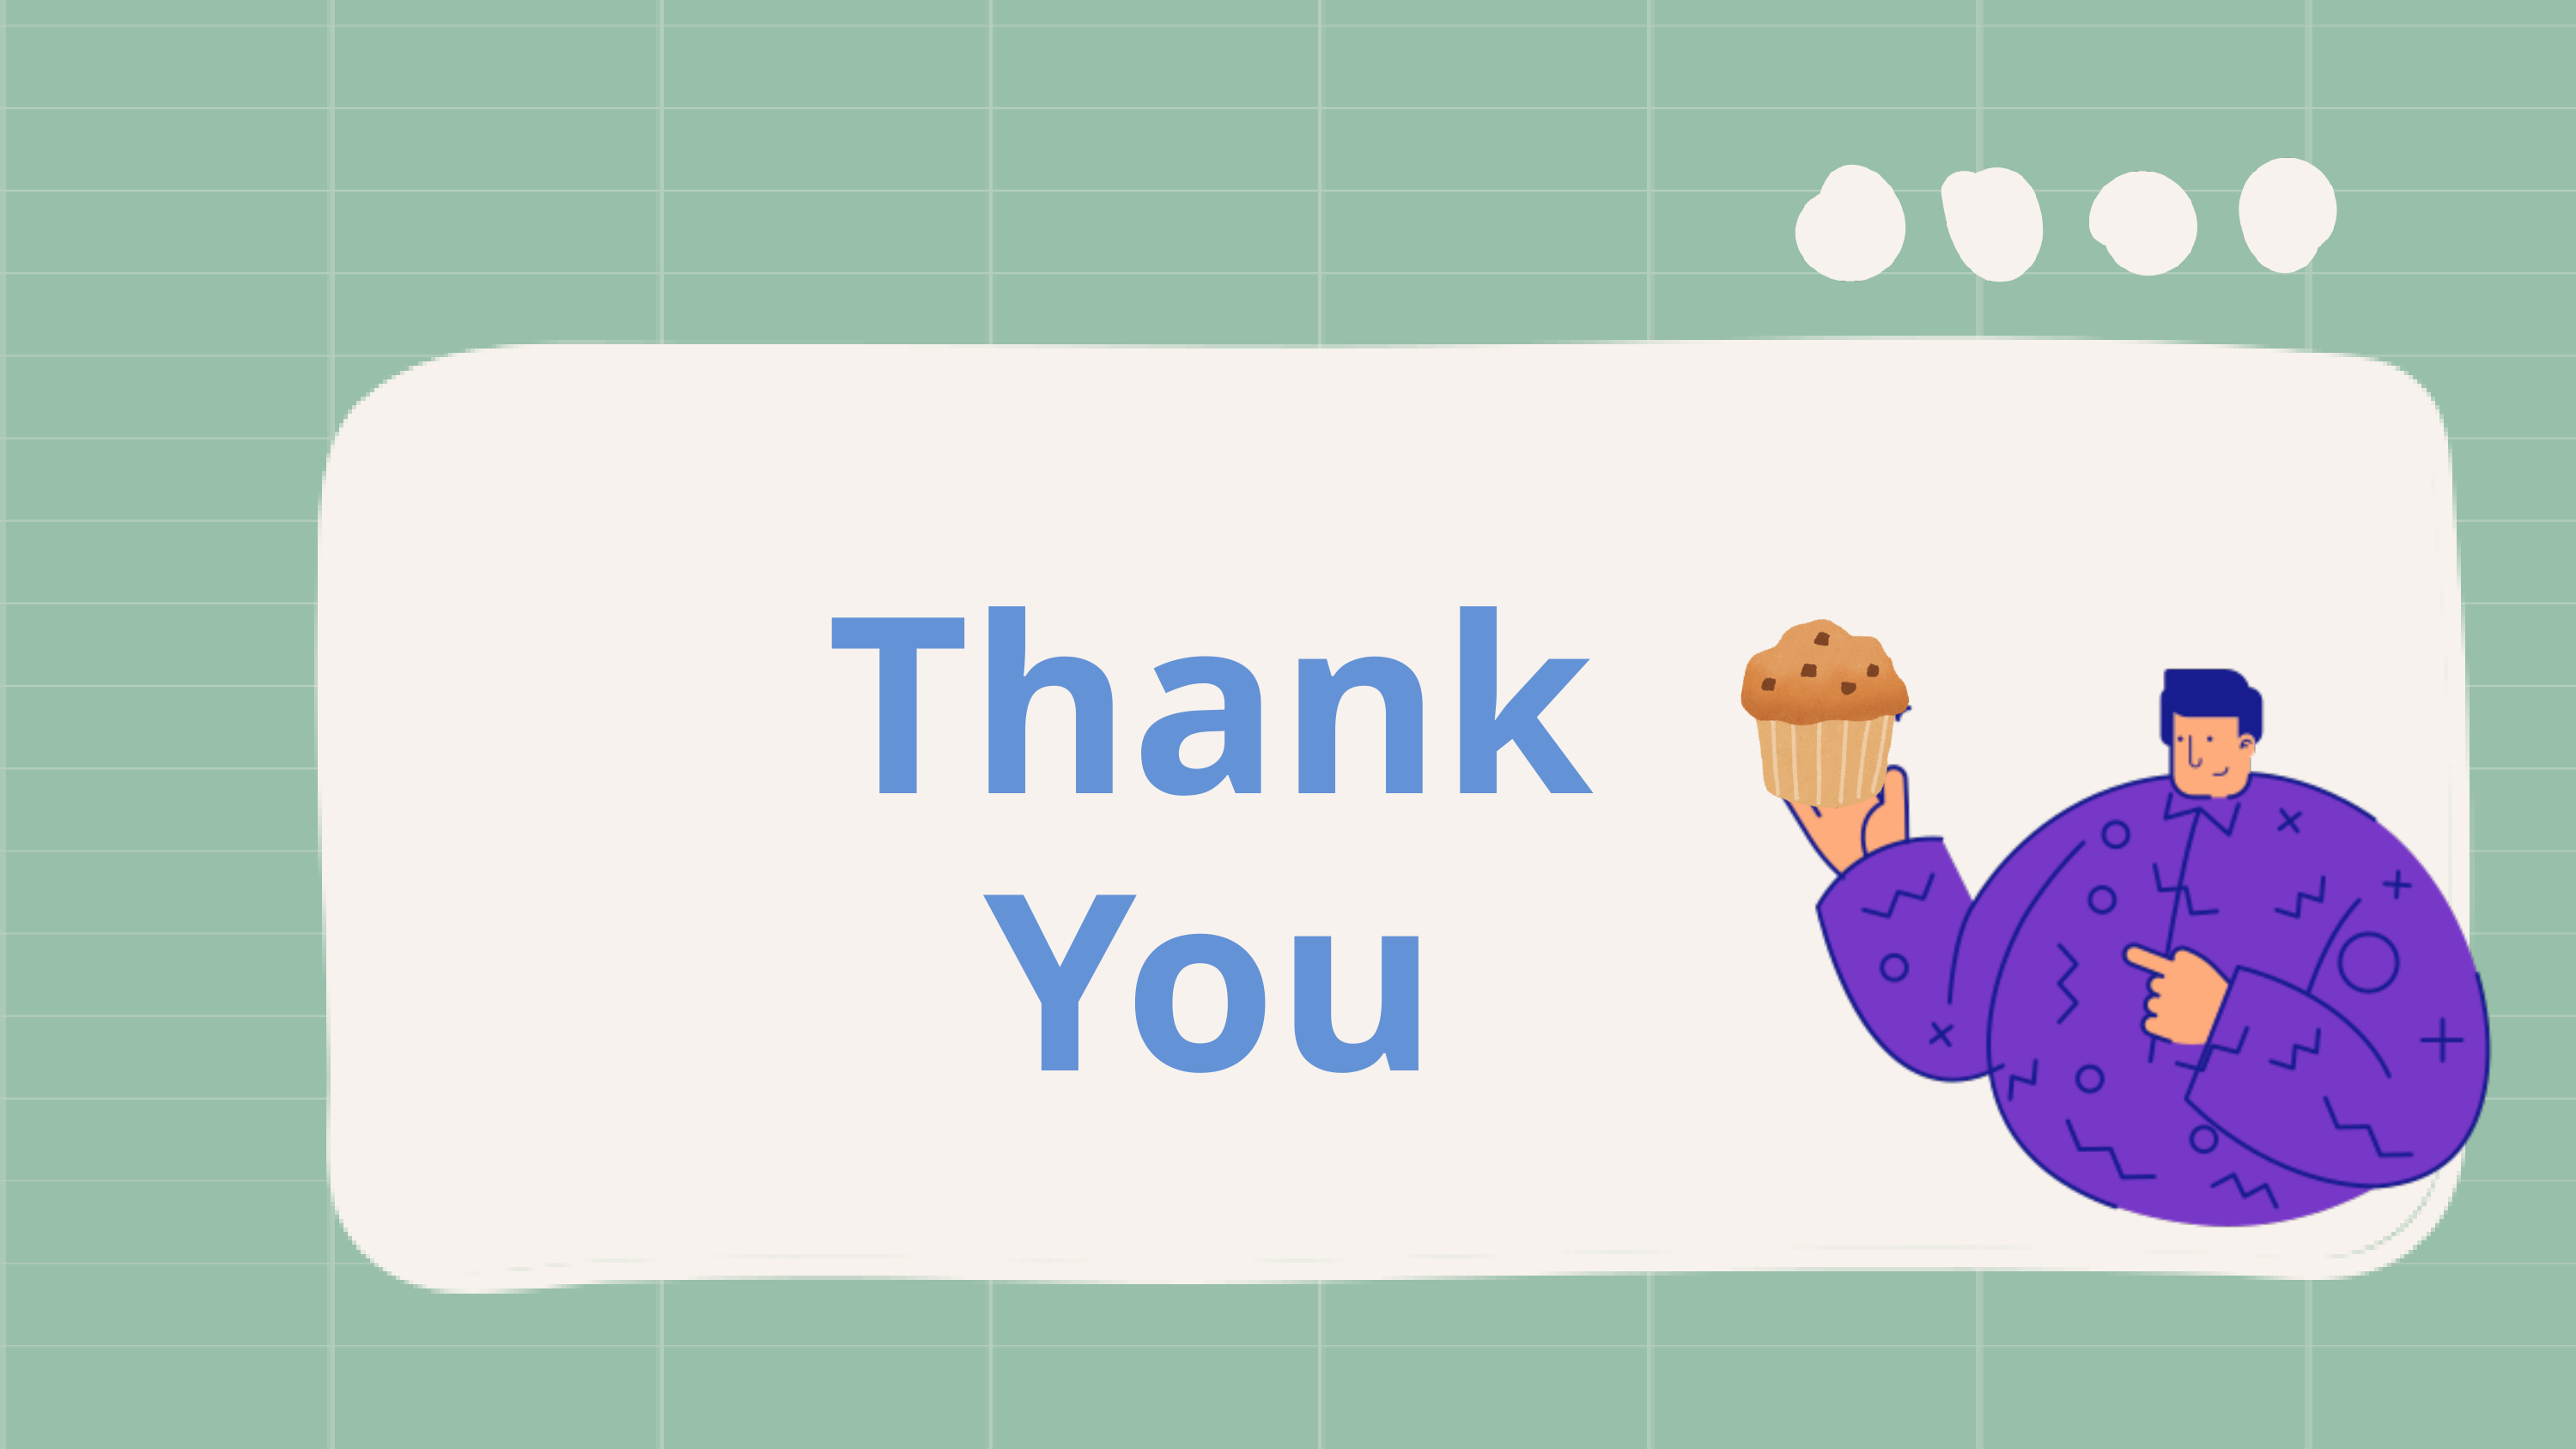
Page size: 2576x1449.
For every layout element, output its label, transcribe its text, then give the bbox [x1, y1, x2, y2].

text_box Thank You [535, 564, 1886, 1121]
text_box [1790, 144, 2348, 295]
text_box [1740, 618, 1910, 809]
text_box [1766, 652, 2522, 1232]
text_box [313, 323, 2475, 1294]
text_box [0, 0, 2576, 1449]
